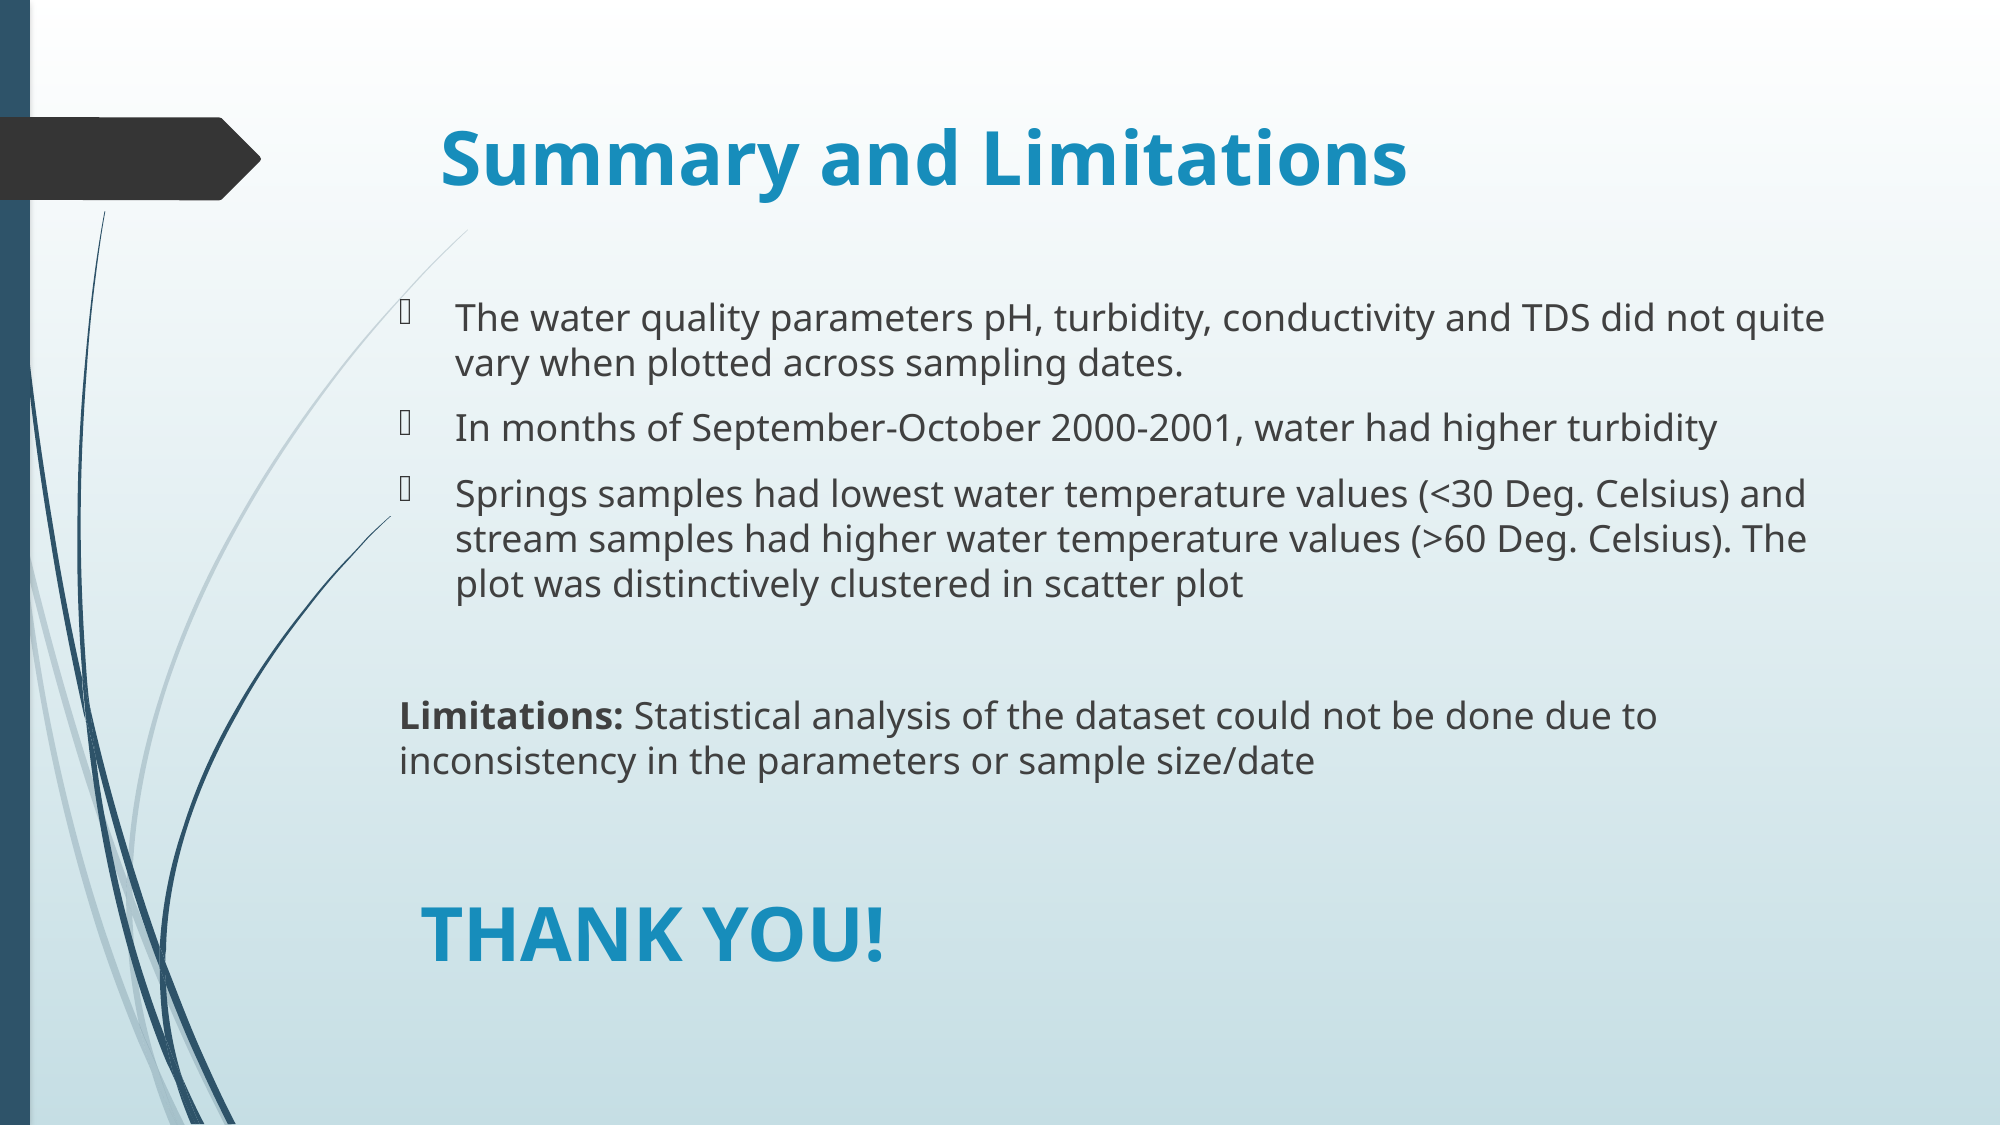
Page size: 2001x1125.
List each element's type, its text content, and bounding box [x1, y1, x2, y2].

list The water quality parameters pH, turbidity, conductivity and TDS did not quite vary when plotted across sampling dates. In months of September-October 2000-2001, water had higher turbidity Springs samples had lowest water temperature values (<30 Deg. Celsius) and stream samples had higher water temperature values (>60 Deg. Celsius). The plot was distinctively clustered in scatter plot Limitations: Statistical analysis of the dataset could not be done due to inconsistency in the parameters or sample size/date [383, 285, 1847, 906]
text_box THANK YOU! [404, 878, 1867, 1090]
title Summary and Limitations [425, 102, 1888, 313]
